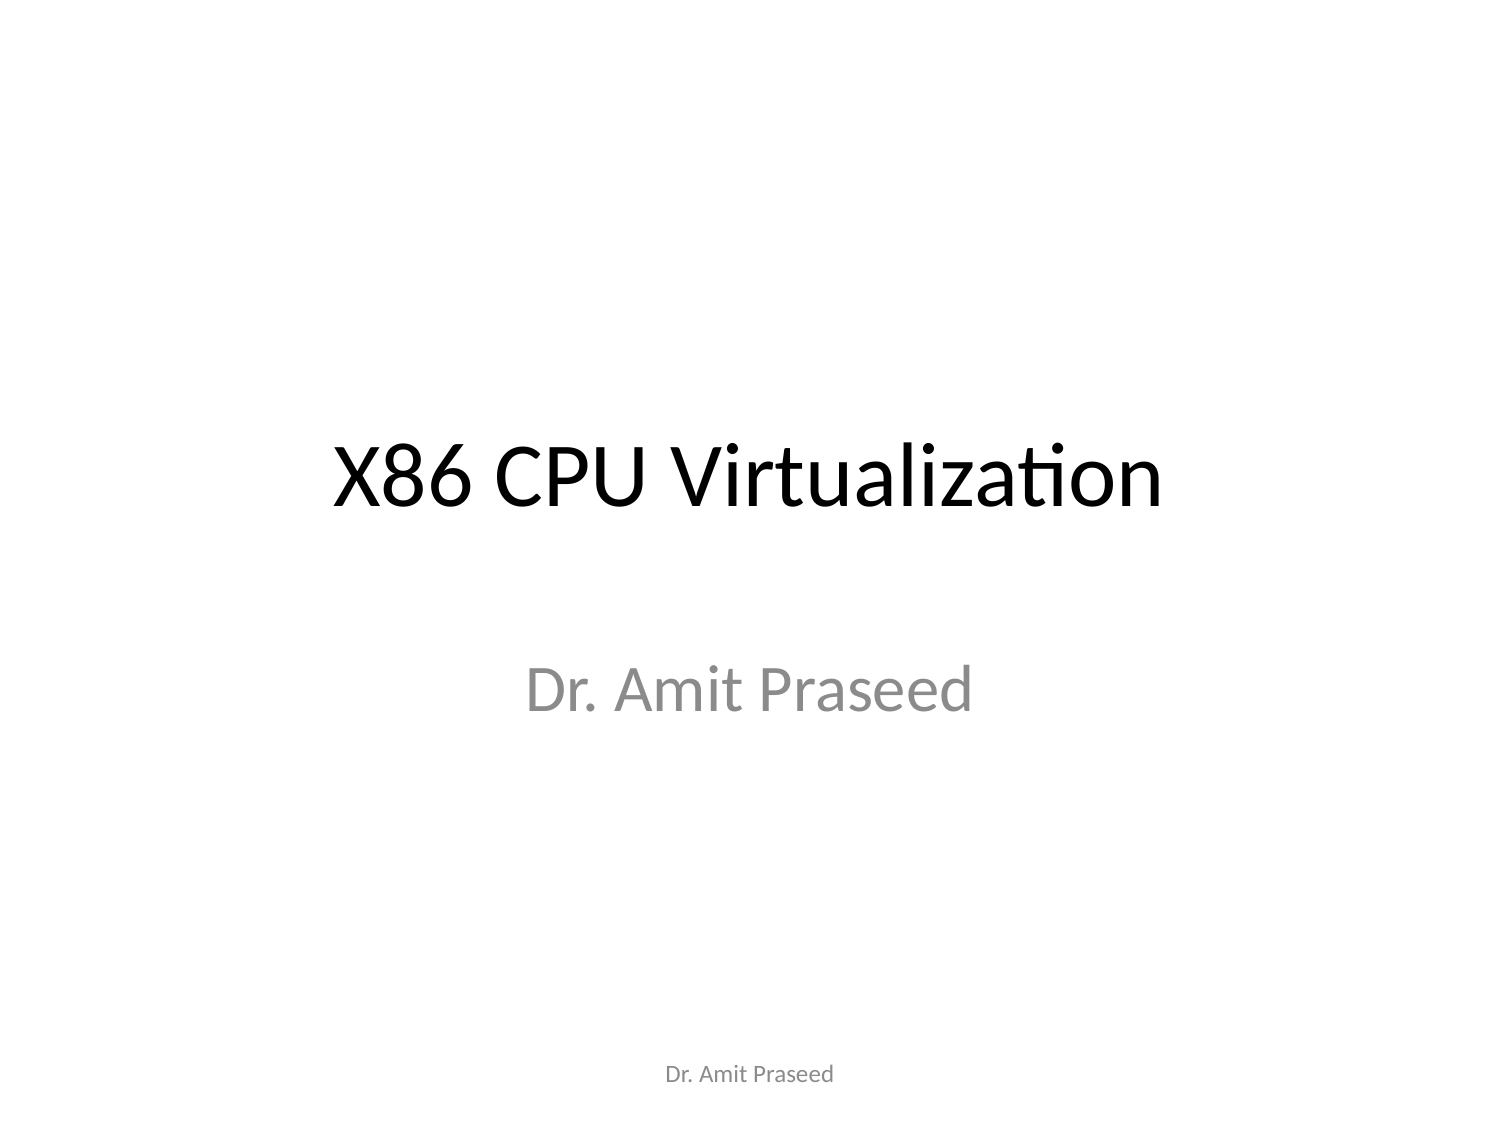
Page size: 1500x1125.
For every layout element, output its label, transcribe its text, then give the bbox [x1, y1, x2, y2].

subtitle Dr. Amit Praseed [225, 637, 1275, 925]
footer Dr. Amit Praseed [512, 1042, 988, 1103]
title X86 CPU Virtualization [112, 349, 1388, 591]
